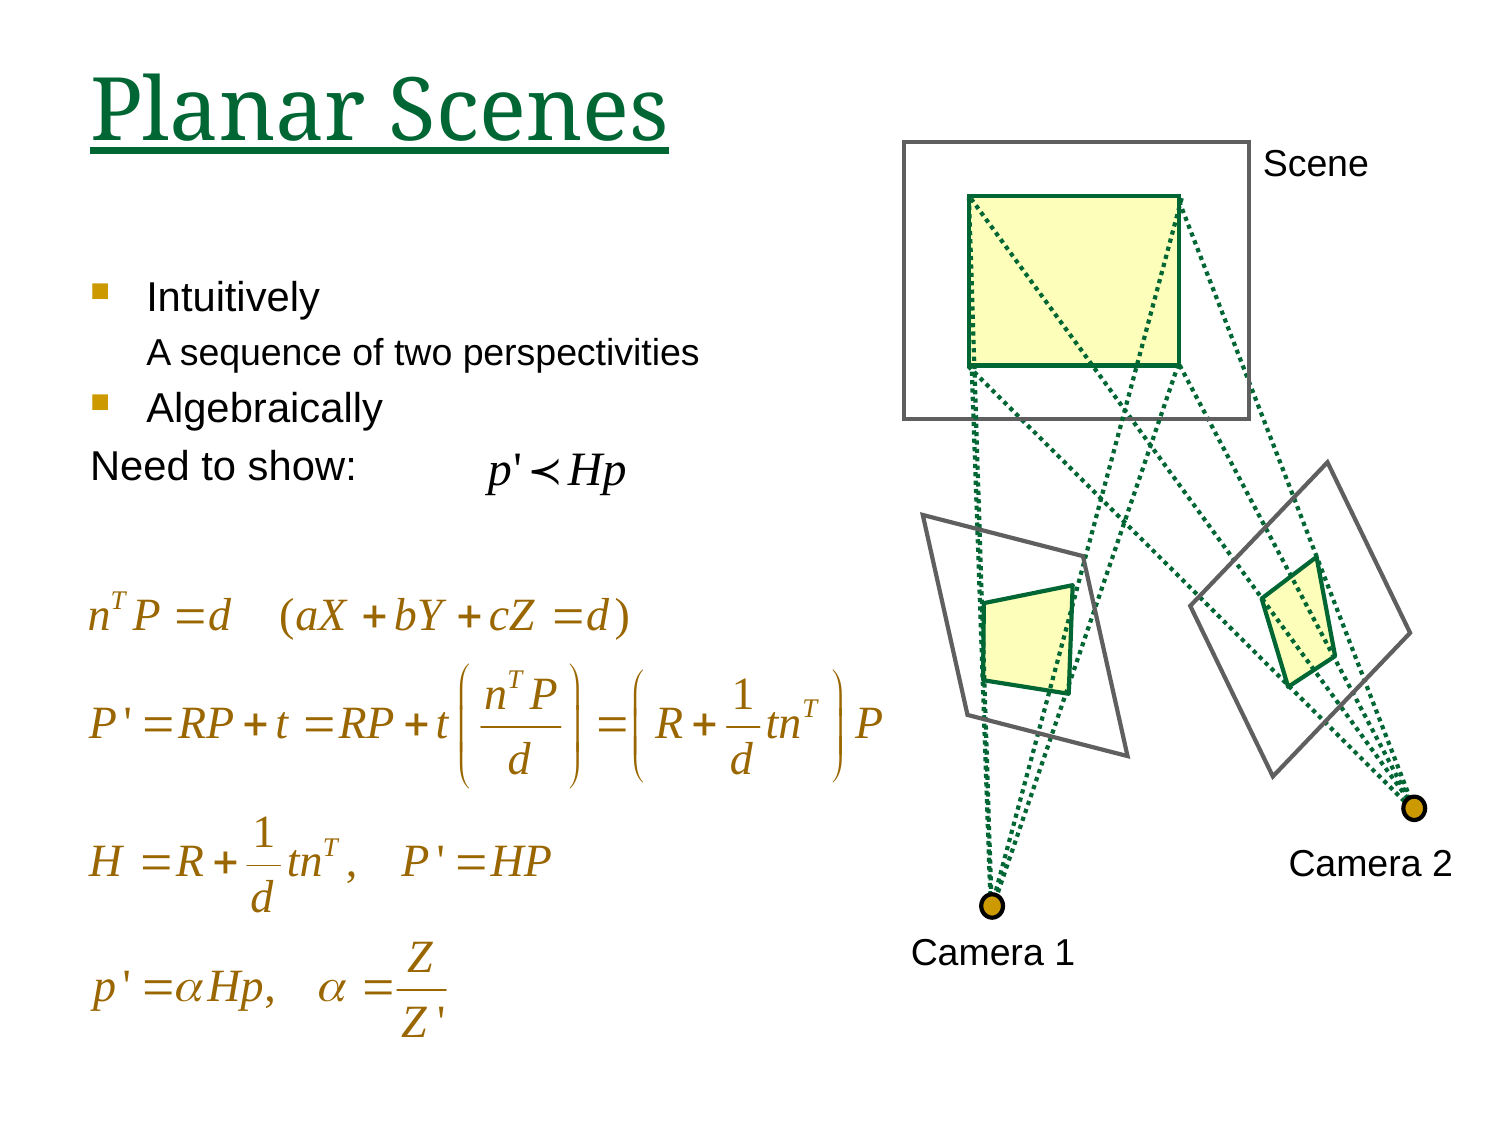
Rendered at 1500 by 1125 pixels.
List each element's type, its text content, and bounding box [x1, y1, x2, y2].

text_box [922, 514, 1128, 757]
text_box Camera 2 [1273, 831, 1468, 892]
text_box [981, 894, 1004, 918]
text_box [1190, 462, 1411, 777]
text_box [80, 578, 889, 1046]
text_box Scene [1248, 131, 1384, 192]
title Planar Scenes [75, 45, 1425, 233]
list Intuitively A sequence of two perspectivities Algebraically Need to show: [75, 262, 738, 582]
text_box [1403, 796, 1426, 821]
text_box Camera 1 [896, 920, 1091, 980]
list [474, 441, 635, 506]
text_box [904, 142, 1249, 420]
